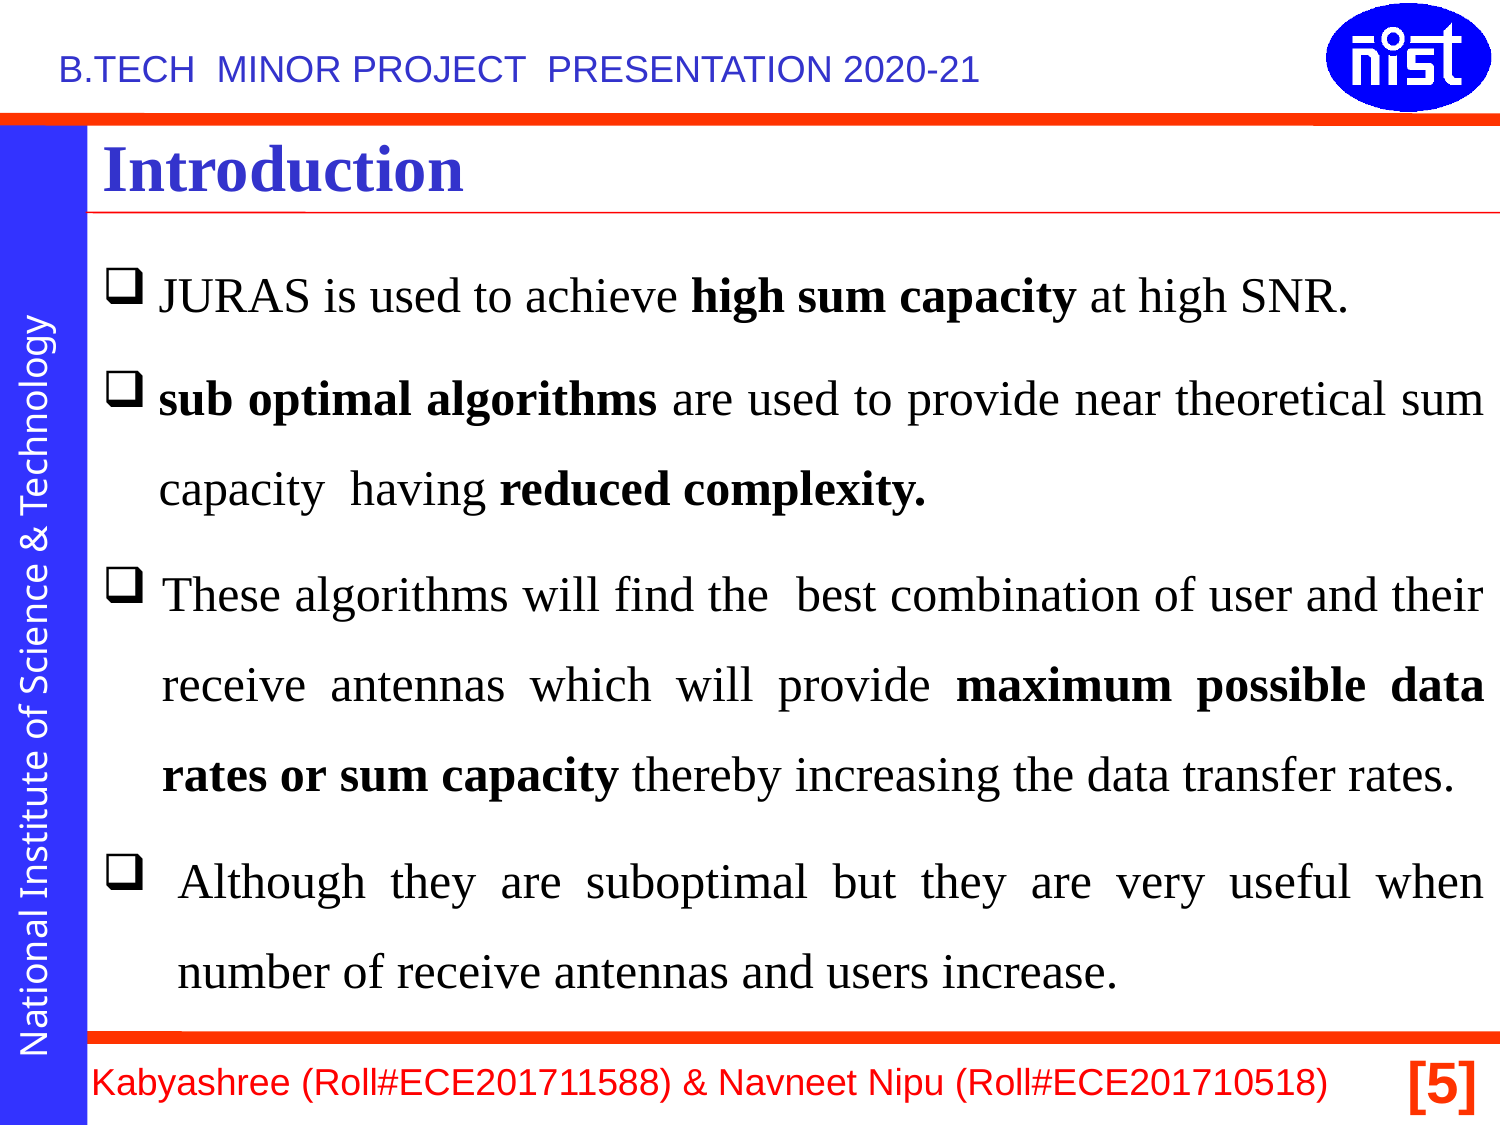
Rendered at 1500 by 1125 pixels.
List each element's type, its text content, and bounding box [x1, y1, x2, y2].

picture [1323, 0, 1499, 117]
list JURAS is used to achieve high sum capacity at high SNR. sub optimal algorithms are used to provide near theoretical sum capacity having reduced complexity. These algorithms will find the best combination of user and their receive antennas which will provide maximum possible data rates or sum capacity thereby increasing the data transfer rates. Although they are suboptimal but they are very useful when number of receive antennas and users increase. [87, 224, 1500, 901]
title Introduction [87, 124, 550, 204]
